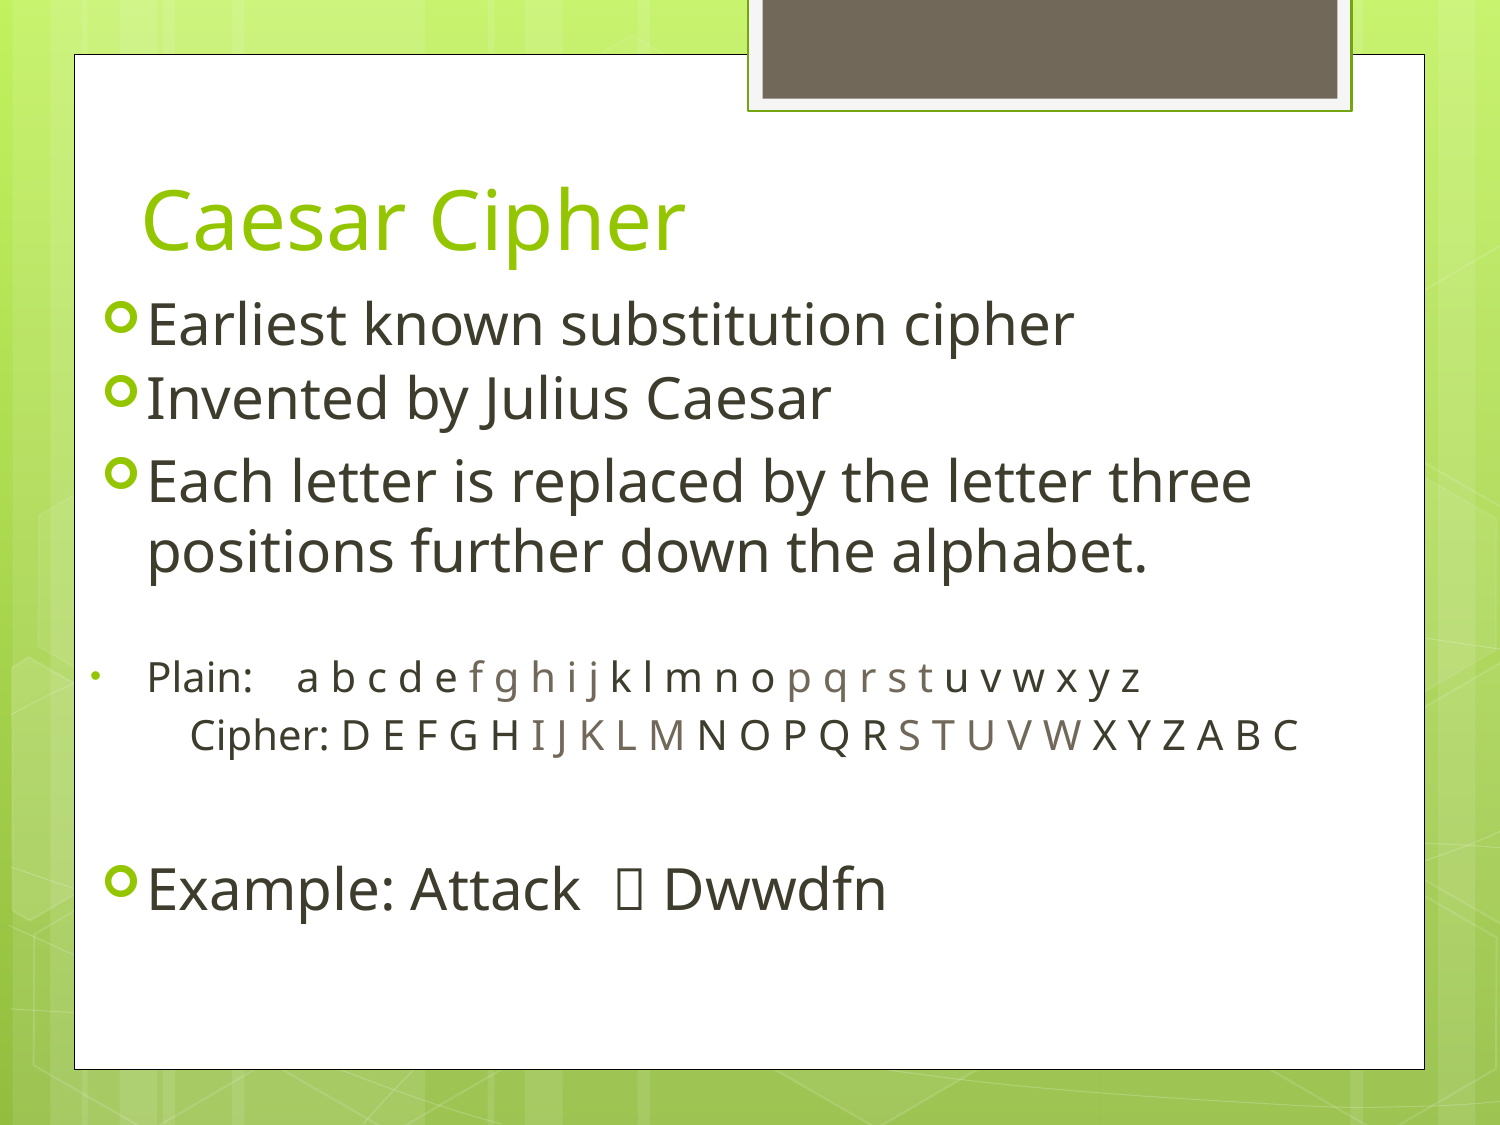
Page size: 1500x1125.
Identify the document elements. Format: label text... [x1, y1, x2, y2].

title Caesar Cipher [125, 87, 1388, 275]
list Earliest known substitution cipher Invented by Julius Caesar Each letter is replaced by the letter three positions further down the alphabet. Plain: a b c d e f g h i j k l m n o p q r s t u v w x y z Cipher: D E F G H I J K L M N O P Q R S T U V W X Y Z A B C Example: Attack  Dwwdfn [75, 287, 1350, 1100]
